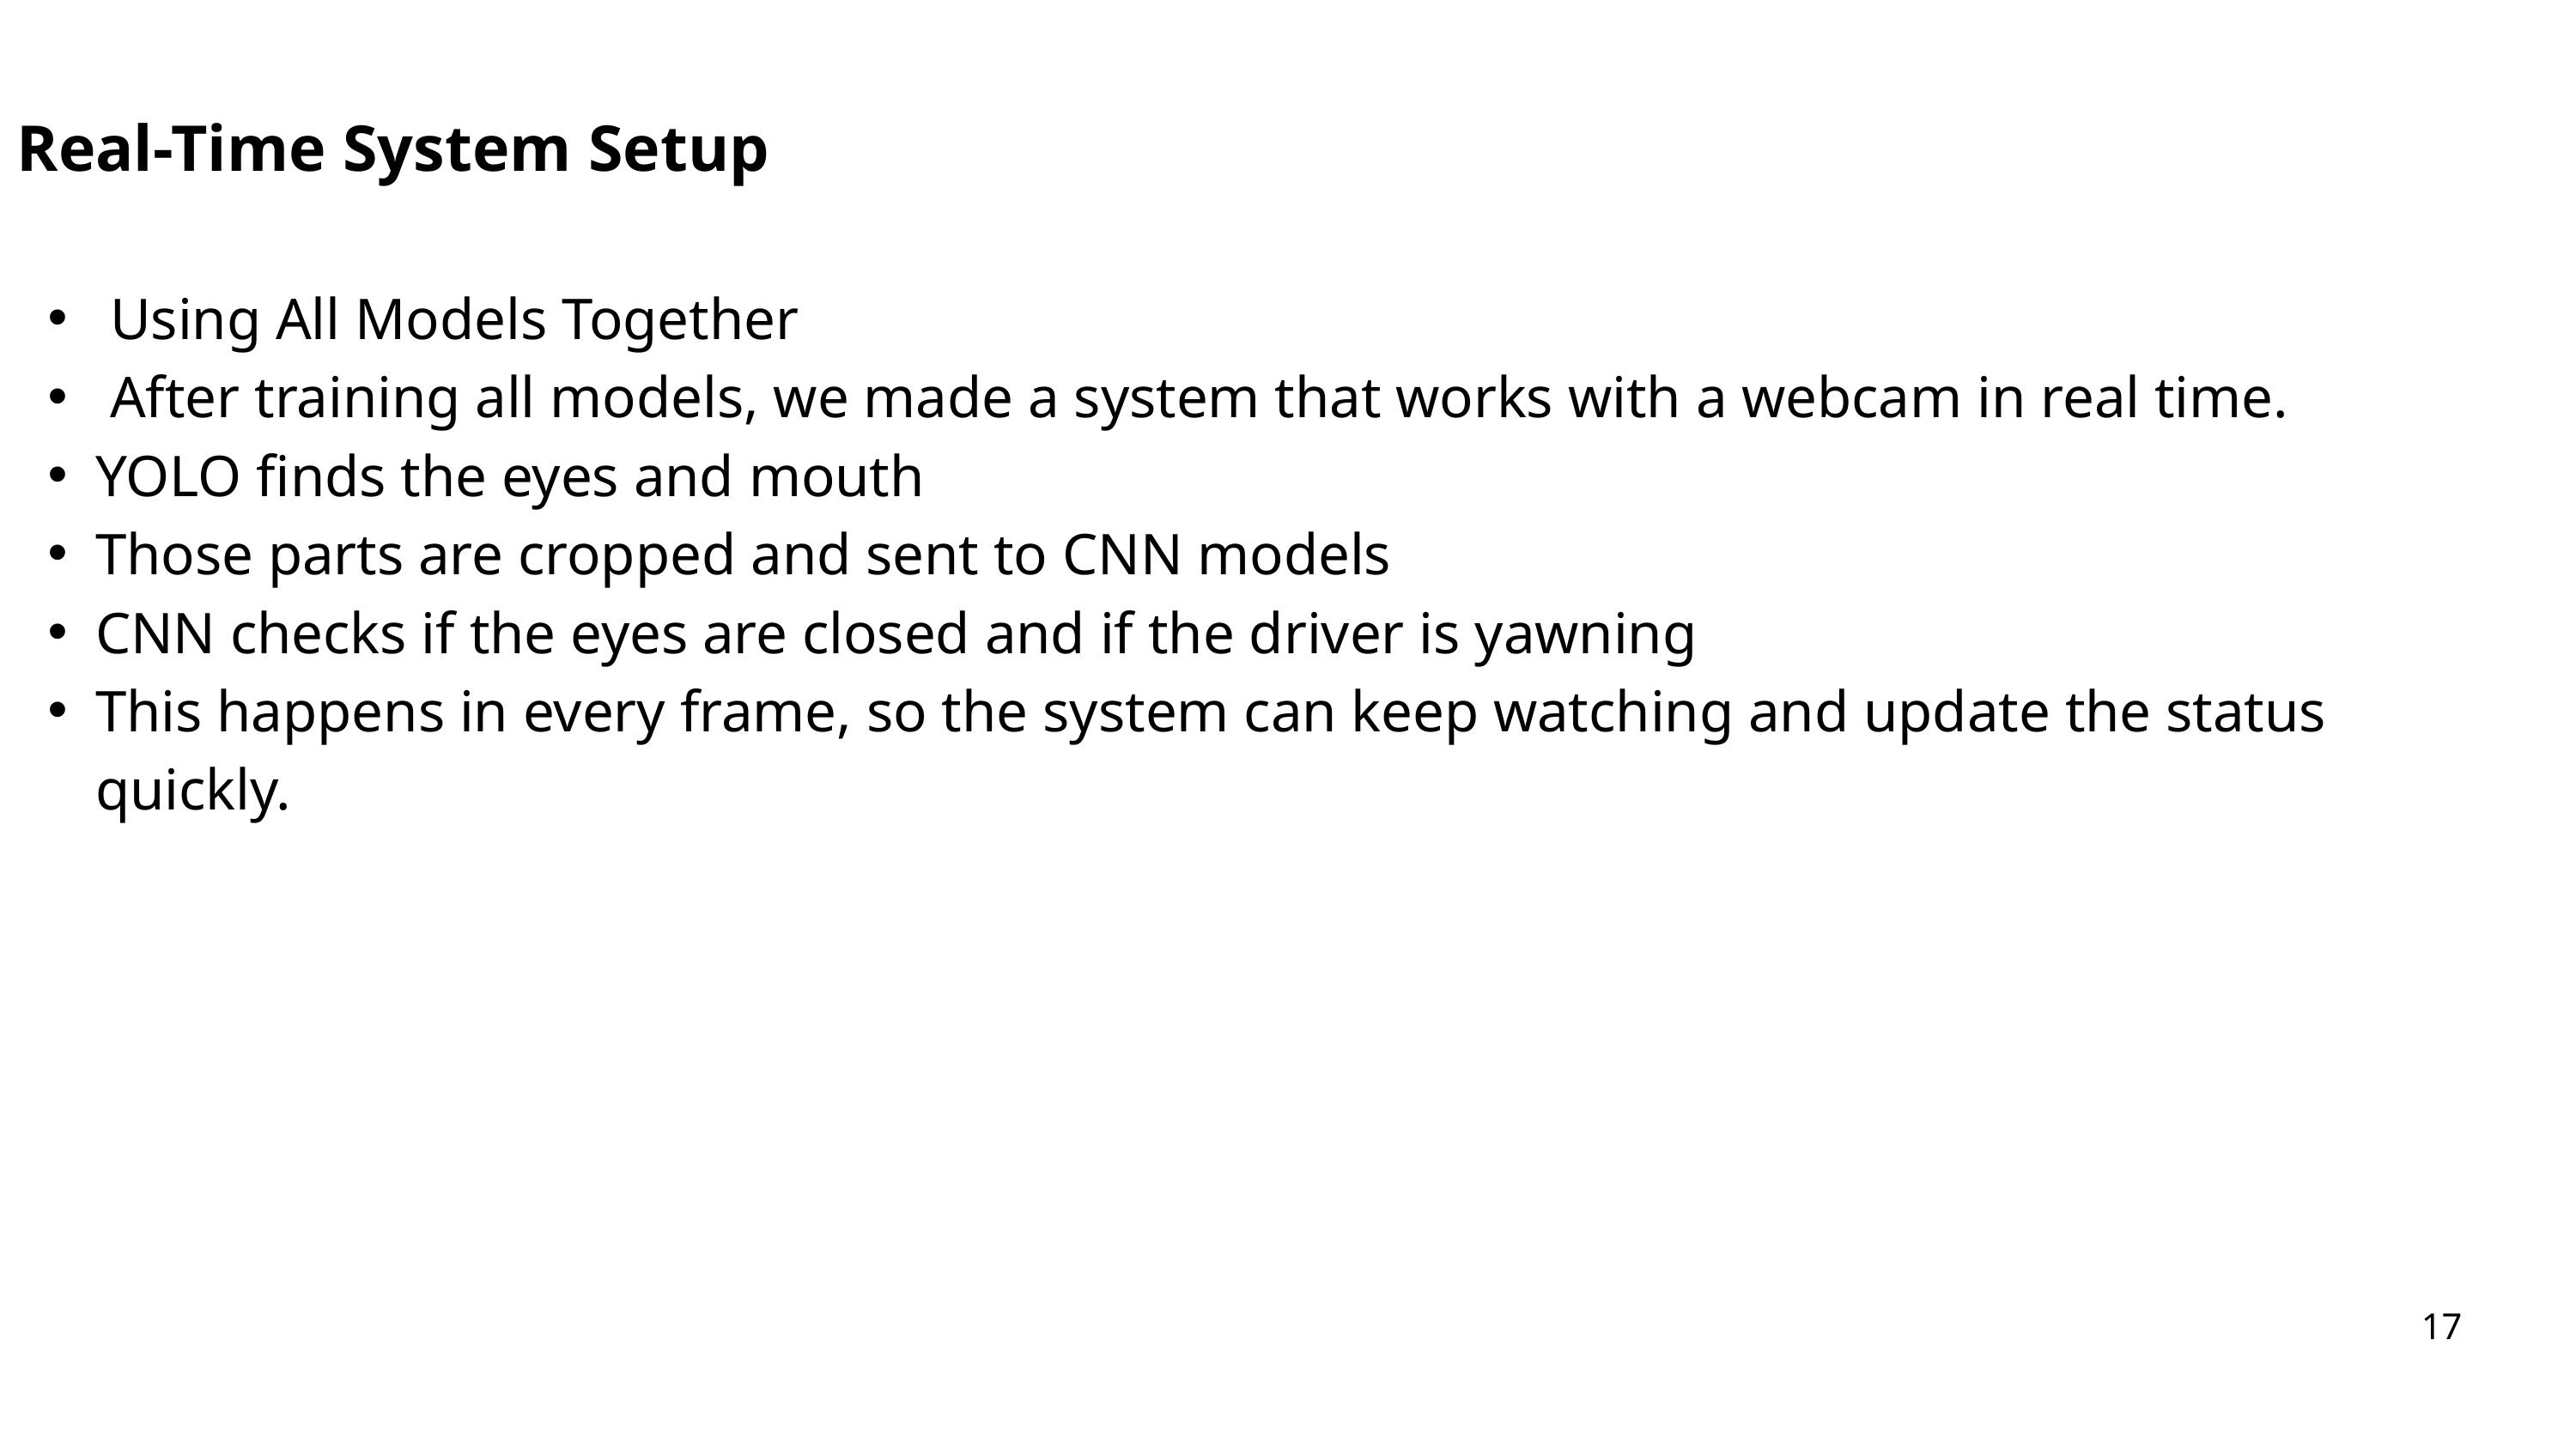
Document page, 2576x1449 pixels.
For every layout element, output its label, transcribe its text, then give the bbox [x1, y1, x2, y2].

text_box Real-Time System Setup Using All Models Together After training all models, we made a system that works with a webcam in real time. YOLO finds the eyes and mouth Those parts are cropped and sent to CNN models CNN checks if the eyes are closed and if the driver is yawning This happens in every frame, so the system can keep watching and update the status quickly. [0, 94, 2474, 822]
text_box 17 [2421, 1296, 2463, 1348]
